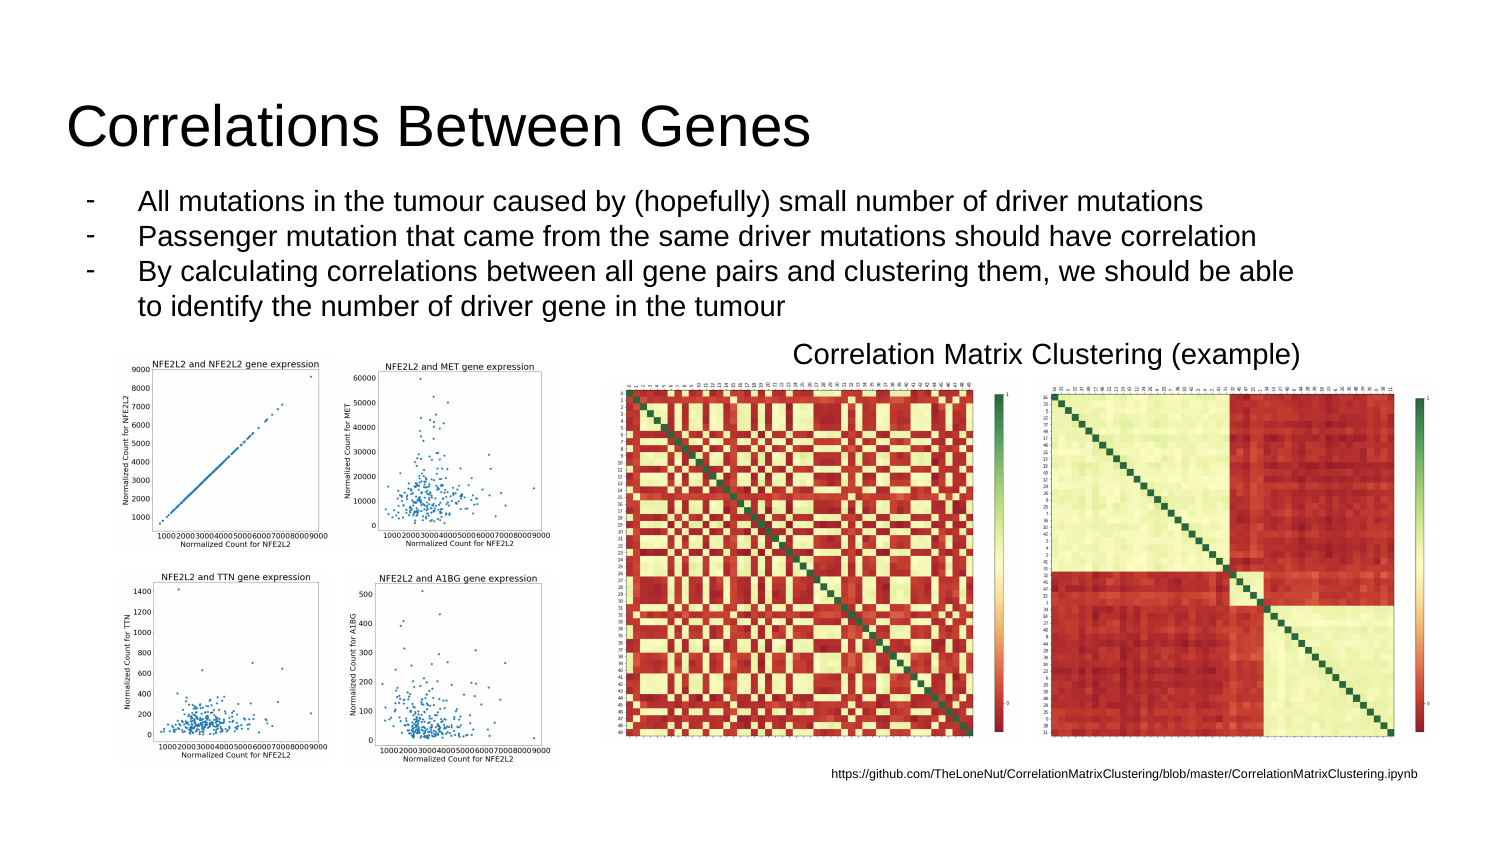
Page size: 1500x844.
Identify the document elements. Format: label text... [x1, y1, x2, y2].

title Correlations Between Genes [51, 72, 1449, 167]
picture [344, 572, 557, 768]
picture [1032, 380, 1435, 745]
text_box Correlation Matrix Clustering (example) [777, 320, 1318, 383]
picture [603, 380, 1024, 745]
text_box https://github.com/TheLoneNut/CorrelationMatrixClustering/blob/master/CorrelationMatrixClustering.ipynb [816, 750, 1449, 809]
picture [118, 570, 331, 762]
picture [113, 357, 557, 553]
text_box All mutations in the tumour caused by (hopefully) small number of driver mutations Passenger mutation that came from the same driver mutations should have correlation By calculating correlations between all gene pairs and clustering them, we should be able to identify the number of driver gene in the tumour [48, 166, 1338, 305]
